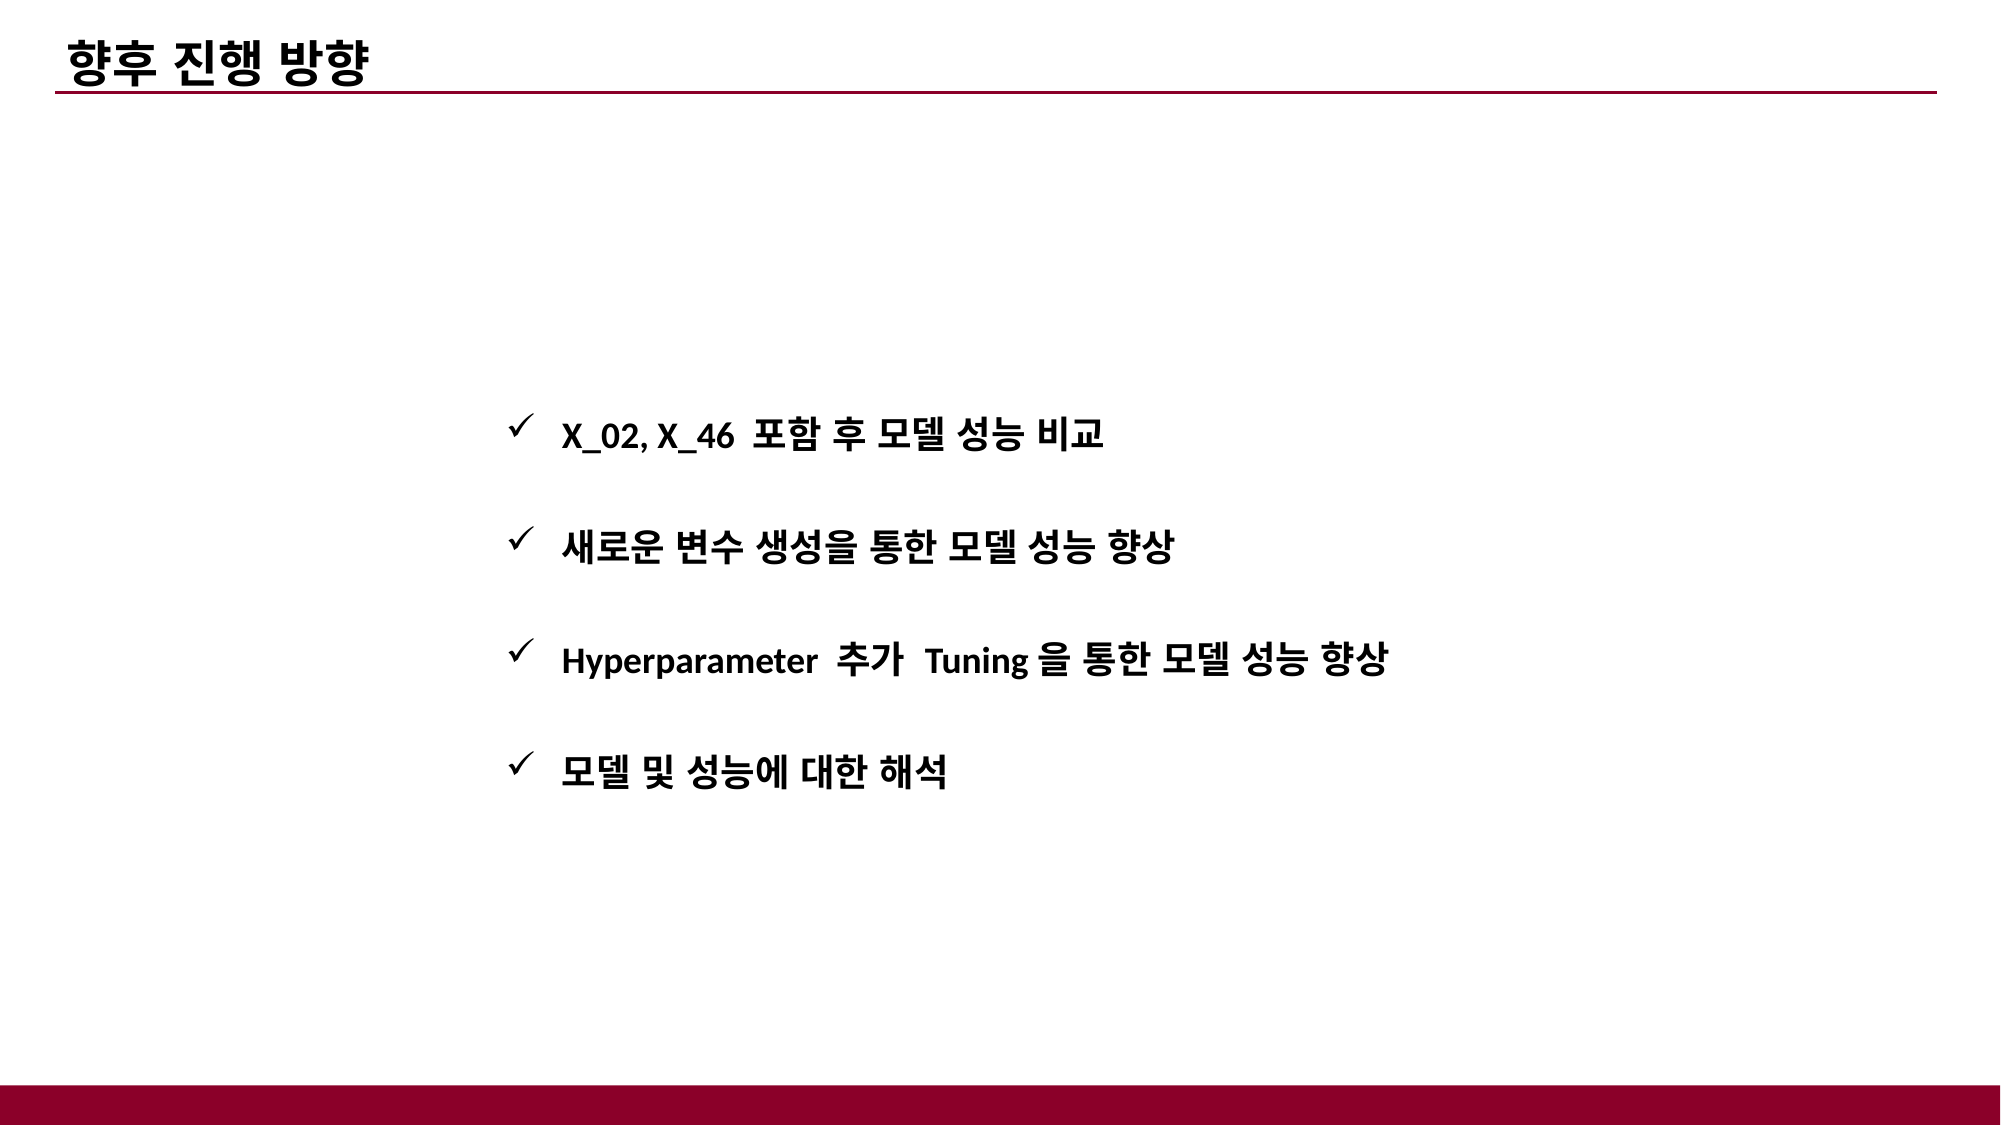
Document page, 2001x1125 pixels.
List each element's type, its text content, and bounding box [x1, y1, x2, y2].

text_box X_02, X_46 포함 후 모델 성능 비교 새로운 변수 생성을 통한 모델 성능 향상 Hyperparameter 추가 Tuning을 통한 모델 성능 향상 모델 및 성능에 대한 해석 [490, 336, 1572, 914]
text_box 향후 진행 방향 [51, 25, 978, 101]
